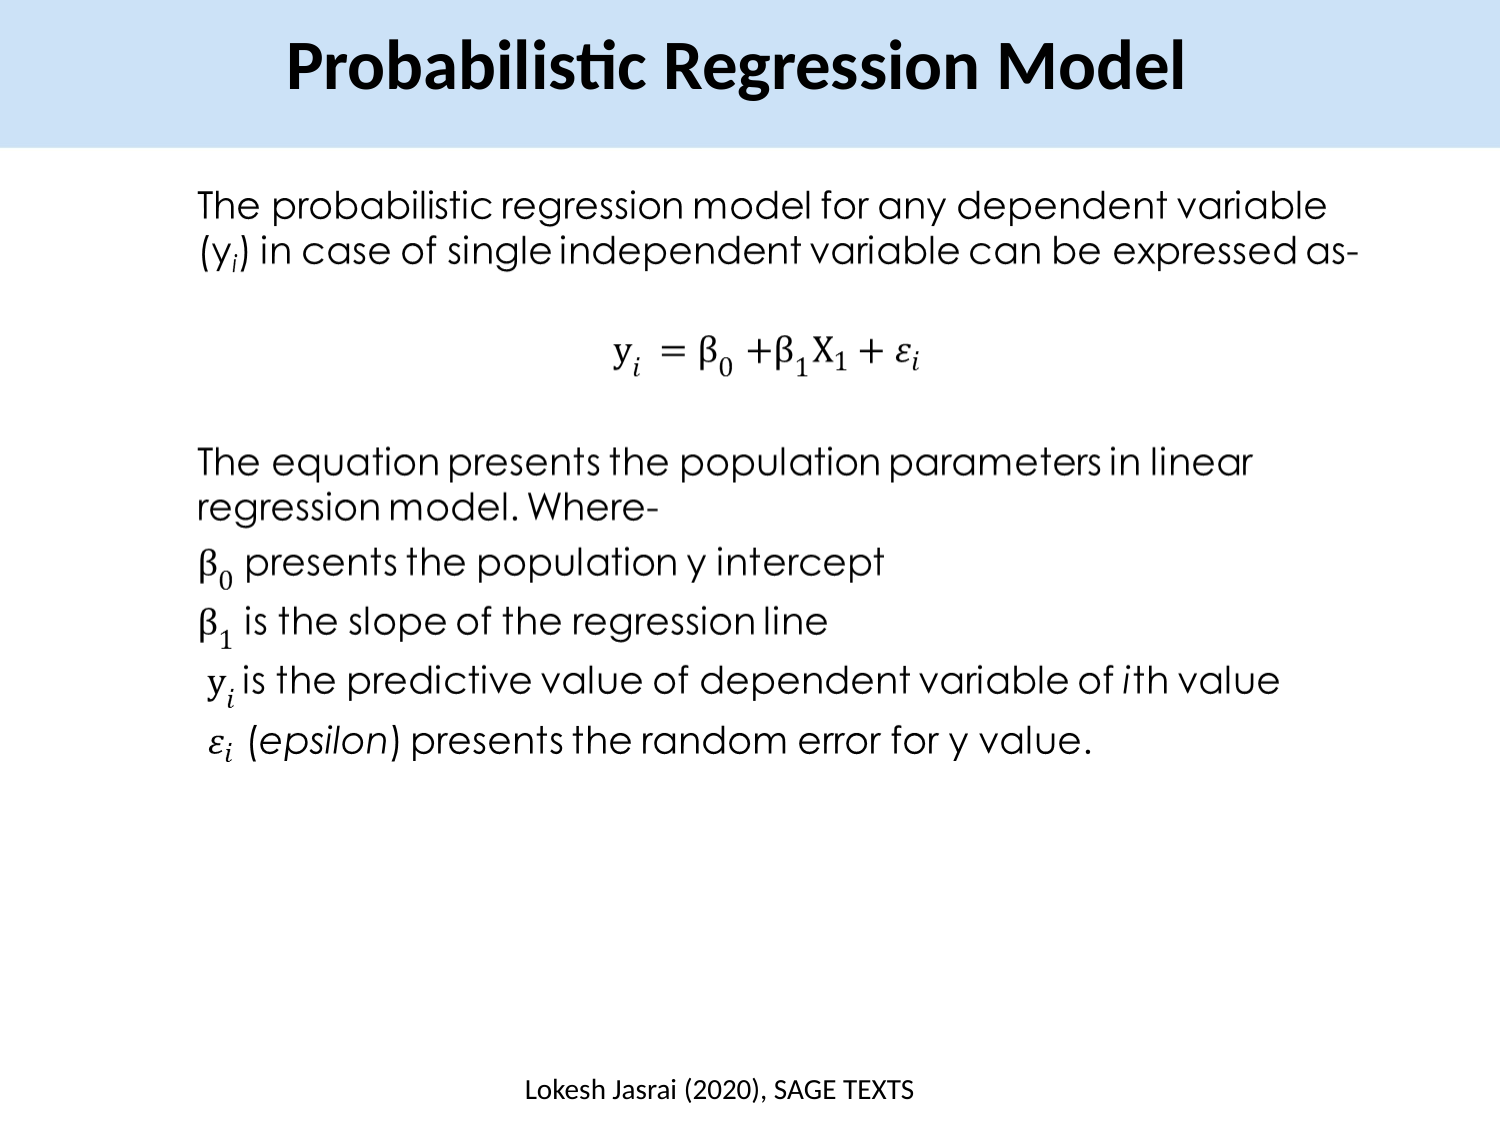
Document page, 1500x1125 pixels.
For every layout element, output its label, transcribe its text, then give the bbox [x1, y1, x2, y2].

text_box [171, 174, 1375, 763]
footer Lokesh Jasrai (2020), SAGE TEXTS [452, 1063, 988, 1124]
text_box Probabilistic Regression Model [95, 21, 1396, 121]
picture [0, 0, 1500, 1125]
